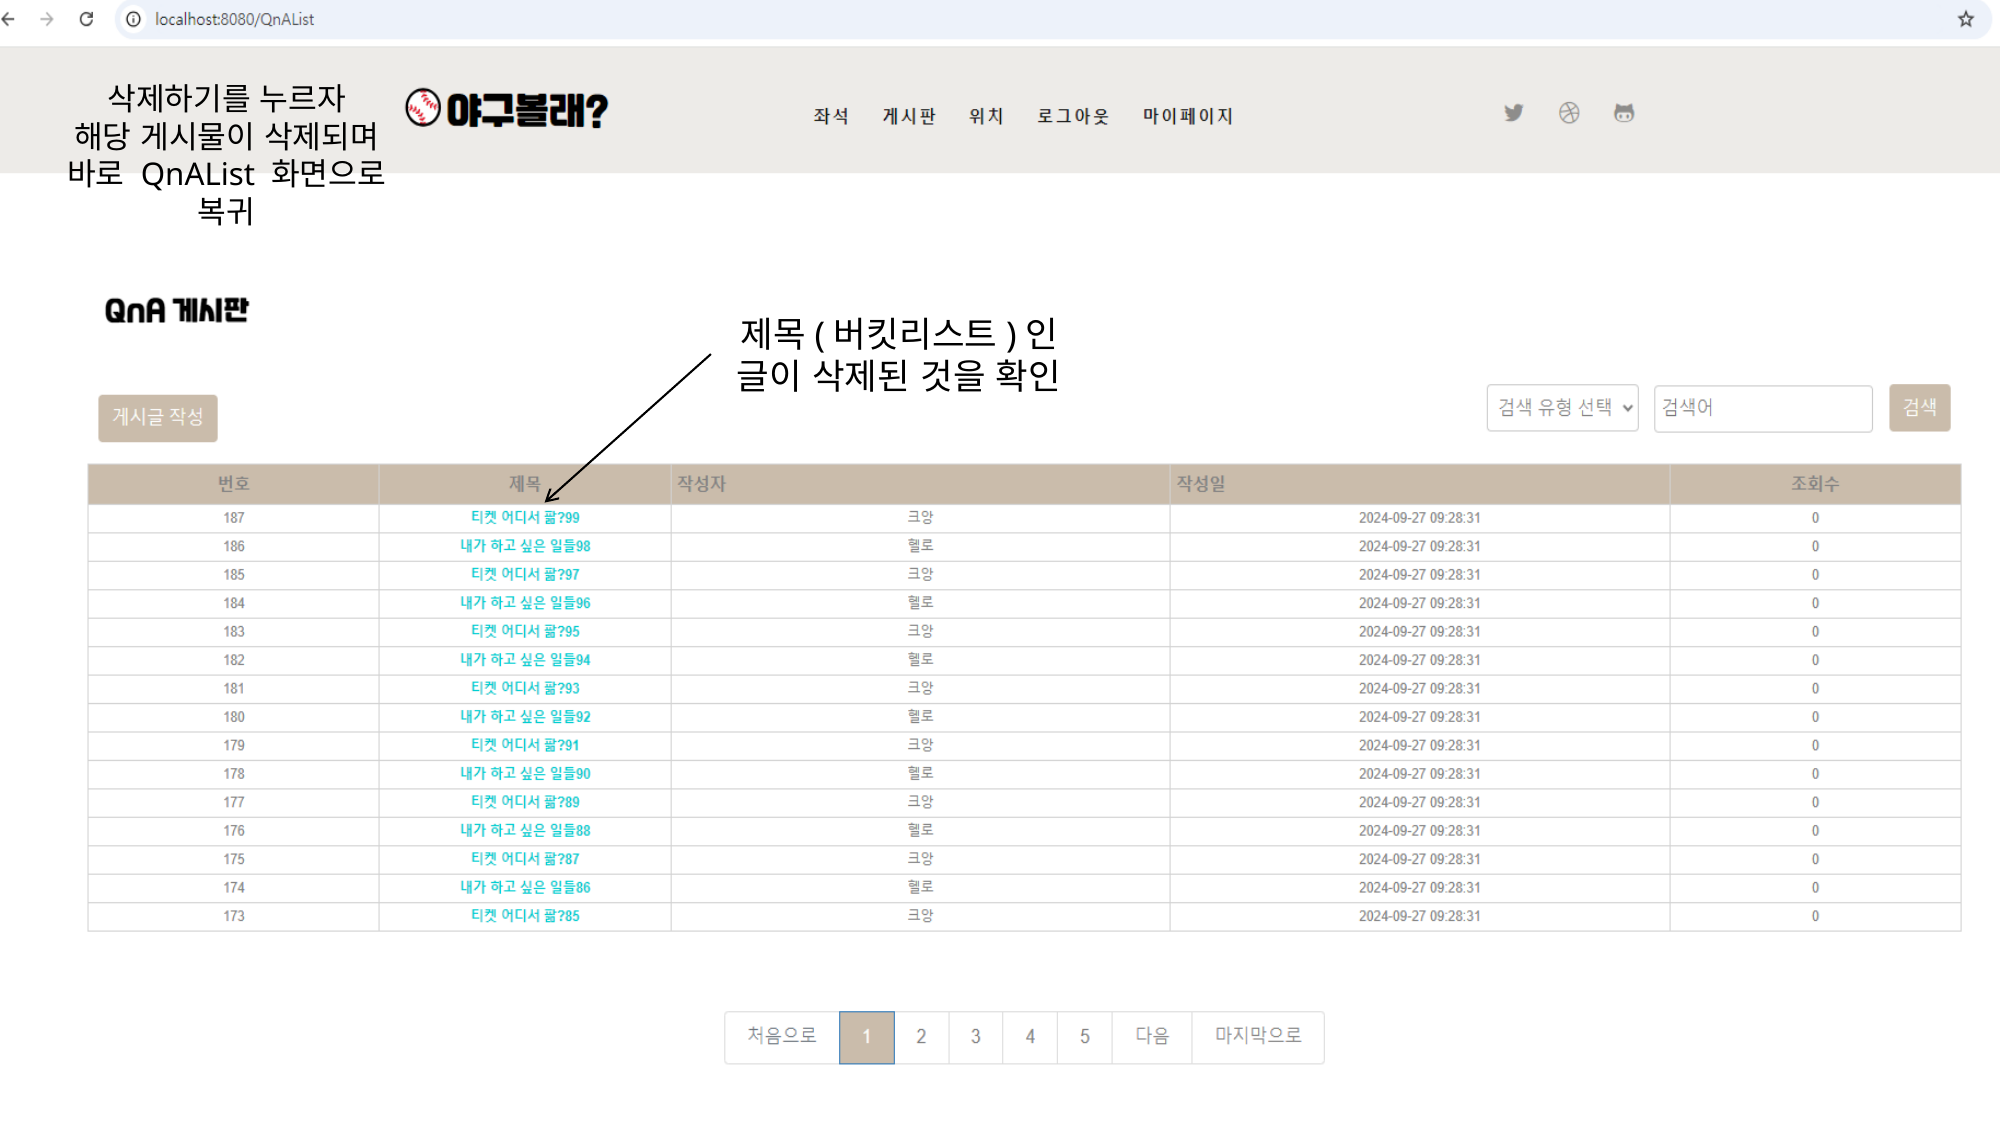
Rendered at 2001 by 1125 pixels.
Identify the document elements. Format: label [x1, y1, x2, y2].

text_box [544, 353, 712, 504]
picture [0, 0, 2000, 1125]
